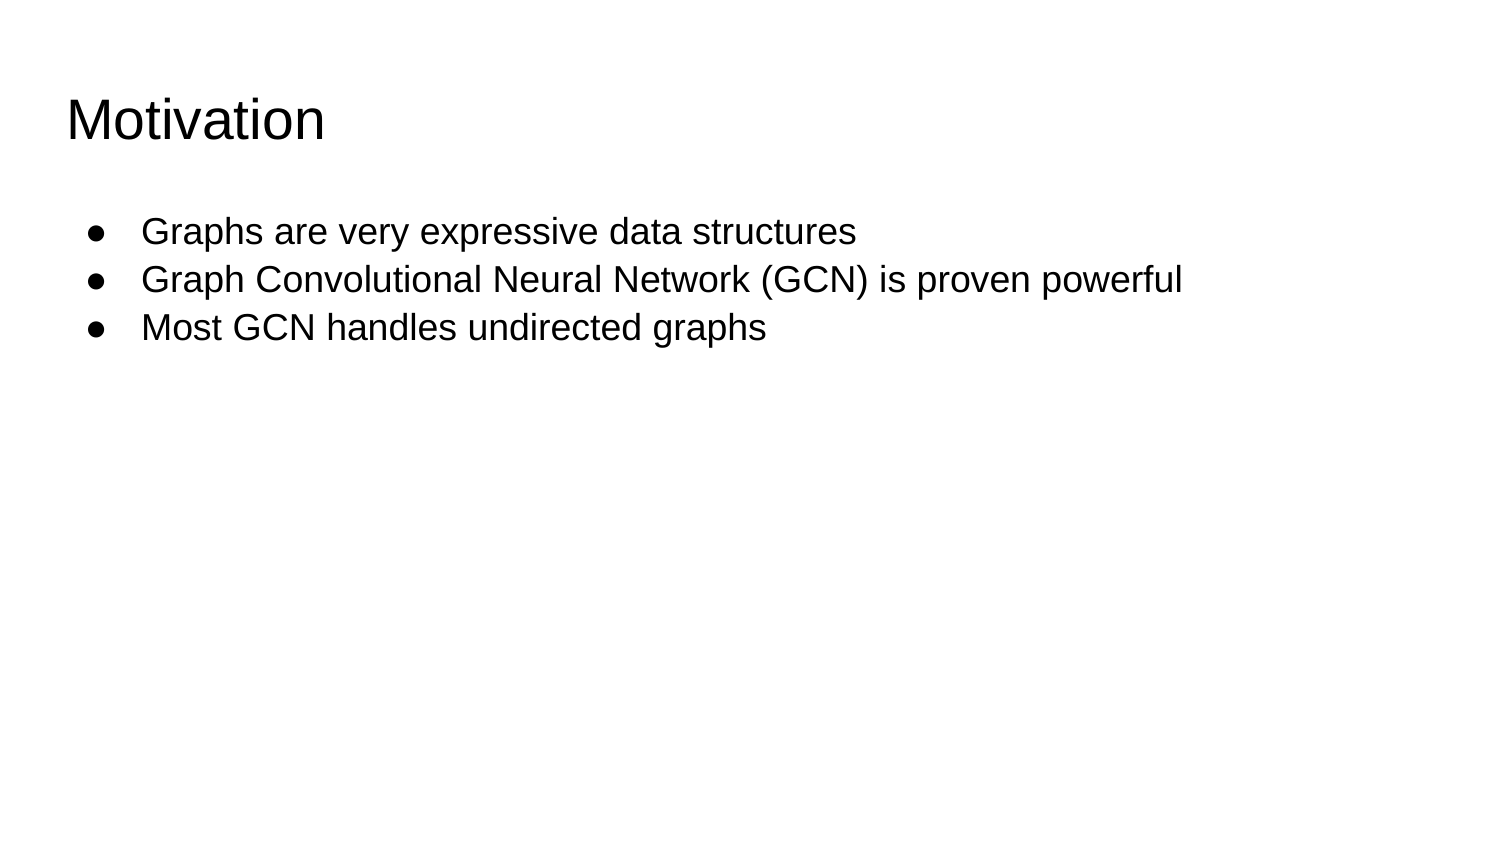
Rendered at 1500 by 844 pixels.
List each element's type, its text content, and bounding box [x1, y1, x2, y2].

list Graphs are very expressive data structures Graph Convolutional Neural Network (GCN) is proven powerful Most GCN handles undirected graphs [51, 189, 1432, 789]
title Motivation [51, 72, 1449, 167]
